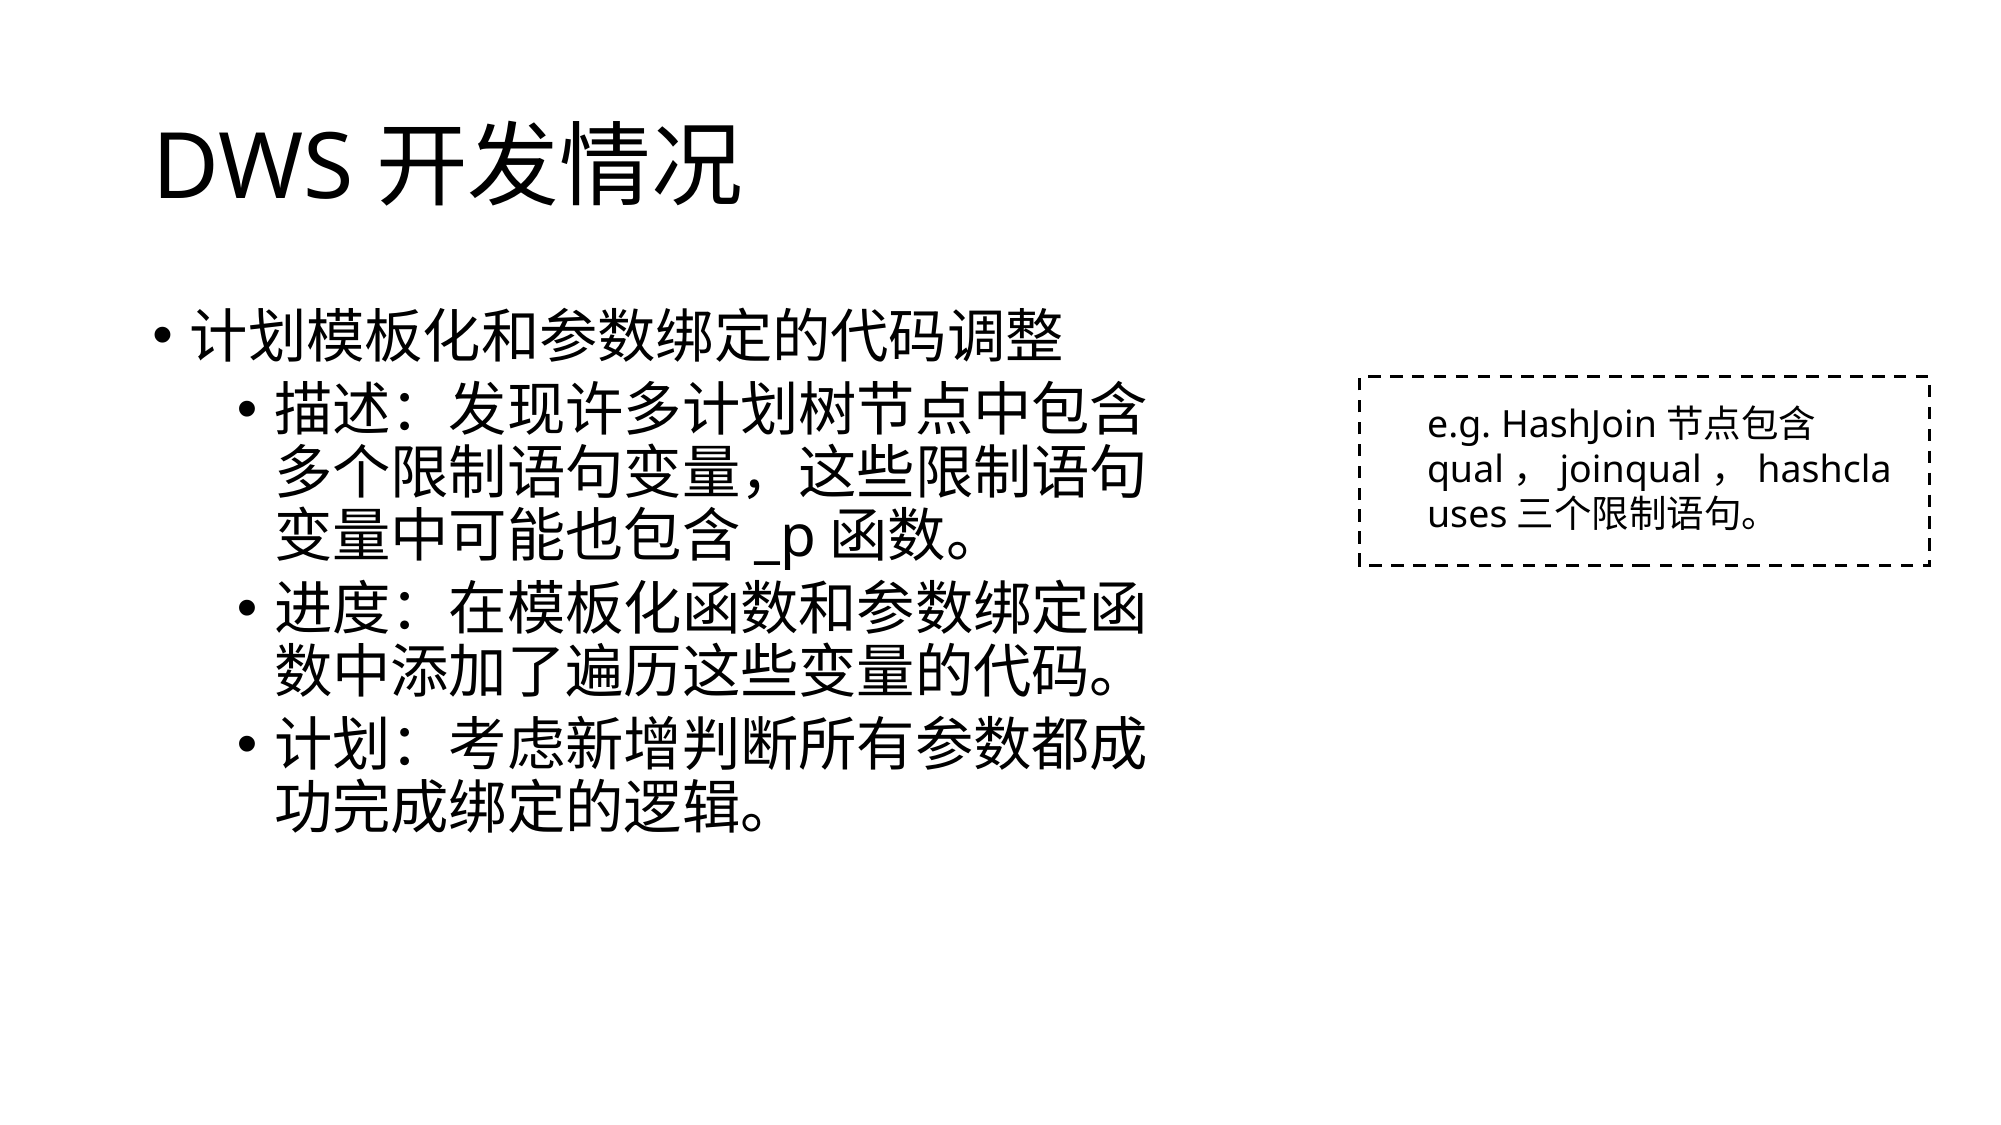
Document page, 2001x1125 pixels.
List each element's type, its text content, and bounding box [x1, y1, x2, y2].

list 计划模板化和参数绑定的代码调整 描述：发现许多计划树节点中包含多个限制语句变量，这些限制语句变量中可能也包含_p函数。 进度：在模板化函数和参数绑定函数中添加了遍历这些变量的代码。 计划：考虑新增判断所有参数都成功完成绑定的逻辑。 [137, 299, 1175, 1014]
title DWS开发情况 [137, 59, 1863, 278]
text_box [1337, 376, 1930, 566]
